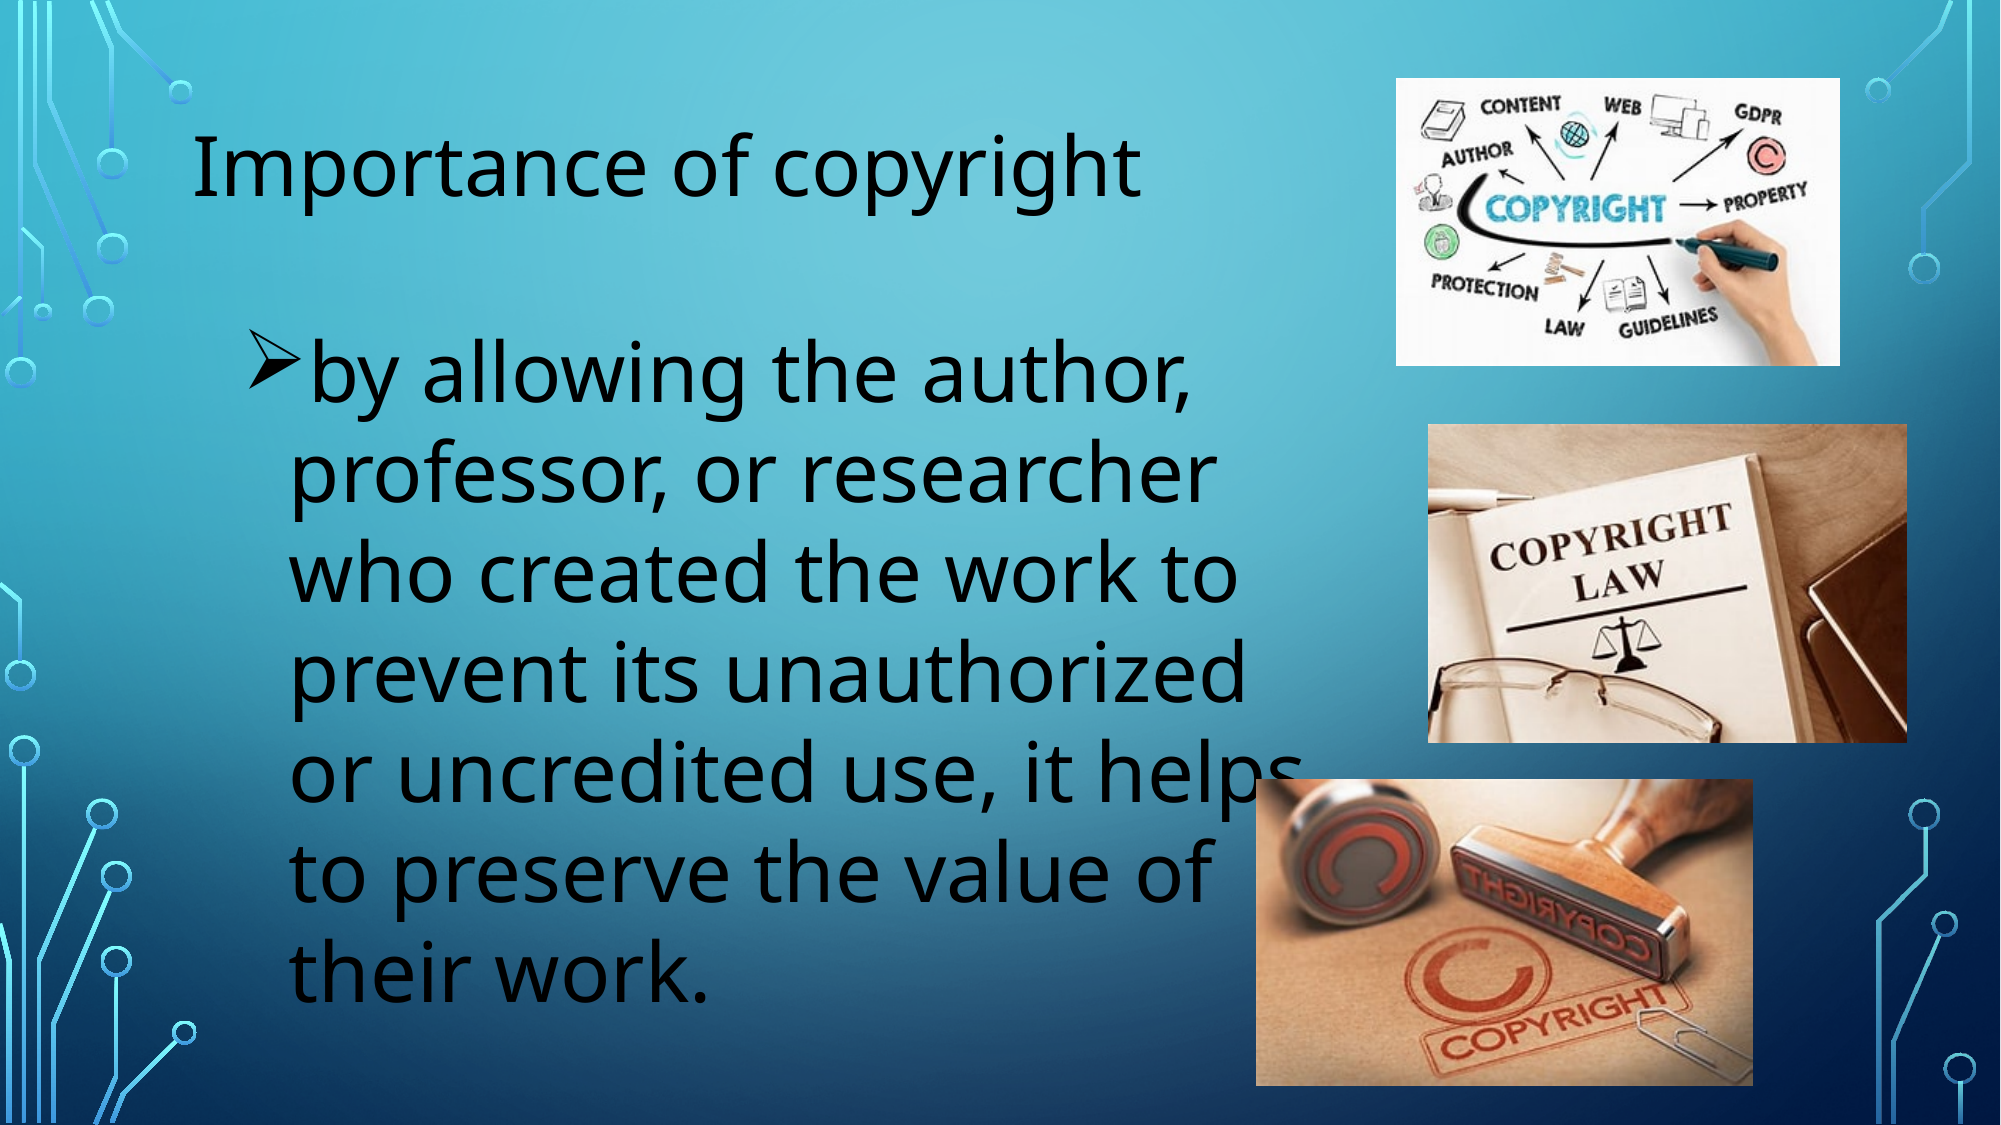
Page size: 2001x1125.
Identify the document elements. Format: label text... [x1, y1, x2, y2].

picture [1395, 77, 1840, 367]
picture [1428, 423, 1907, 744]
picture [1256, 779, 1753, 1087]
text_box Importance of copyright [177, 106, 1395, 221]
text_box by allowing the author, professor, or researcher who created the work to prevent its unauthorized or uncredited use, it helps to preserve the value of their work. [227, 311, 1335, 1027]
